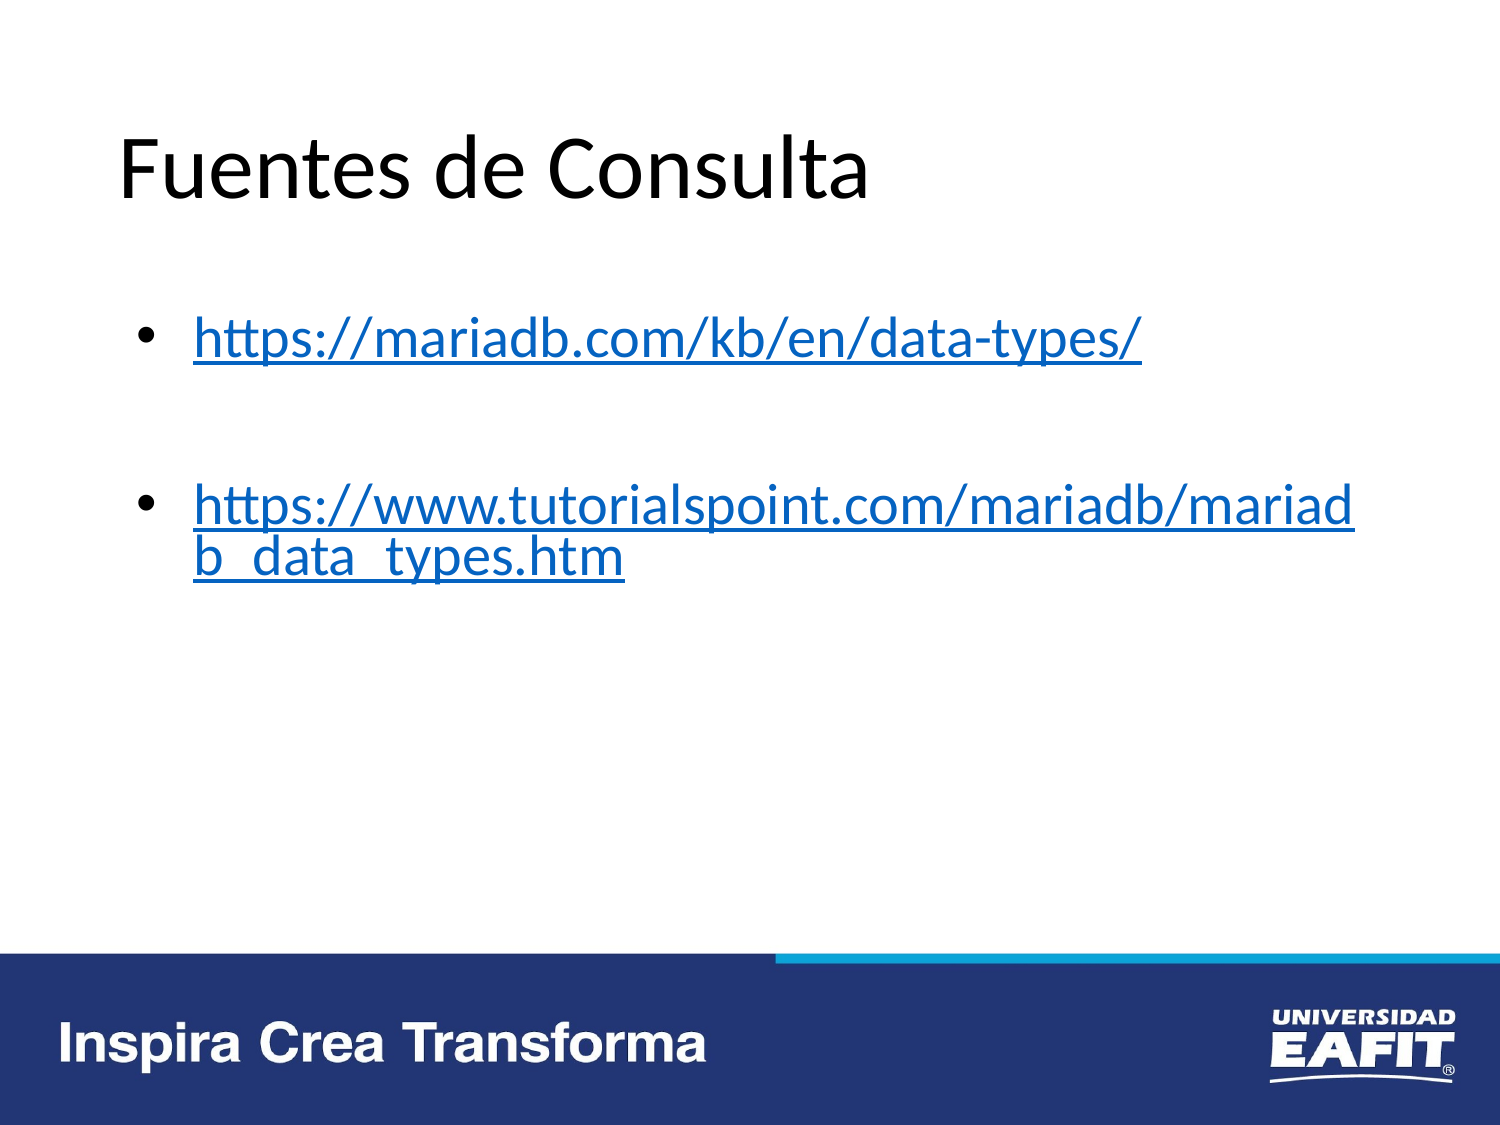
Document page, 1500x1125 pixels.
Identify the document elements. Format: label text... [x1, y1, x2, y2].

list https://mariadb.com/kb/en/data-types/ https://www.tutorialspoint.com/mariadb/mariadb_data_types.htm [103, 299, 1397, 1014]
title Fuentes de Consulta [103, 59, 1397, 278]
picture [0, 0, 1500, 1125]
